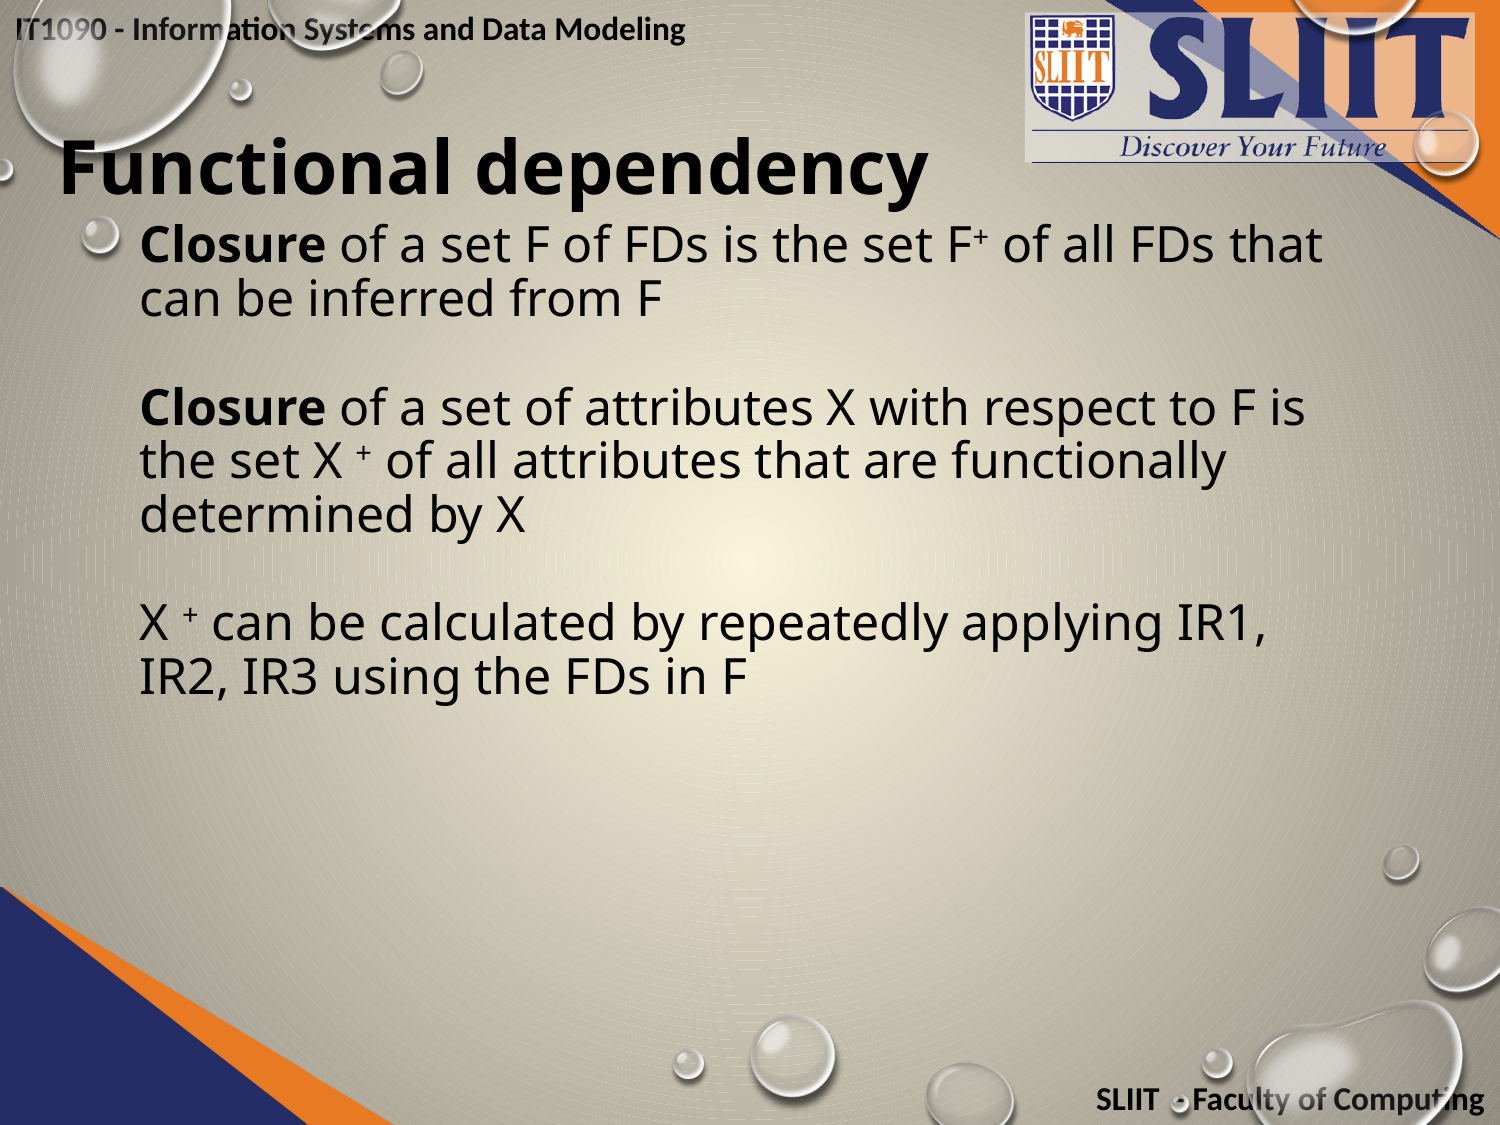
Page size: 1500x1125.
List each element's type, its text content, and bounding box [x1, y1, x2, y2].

title Functional dependency [0, 112, 1075, 243]
text_box Closure of a set F of FDs is the set F+ of all FDs that can be inferred from F Closure of a set of attributes X with respect to F is the set X + of all attributes that are functionally determined by X X + can be calculated by repeatedly applying IR1, IR2, IR3 using the FDs in F [125, 212, 1375, 713]
picture [0, 0, 1500, 1125]
